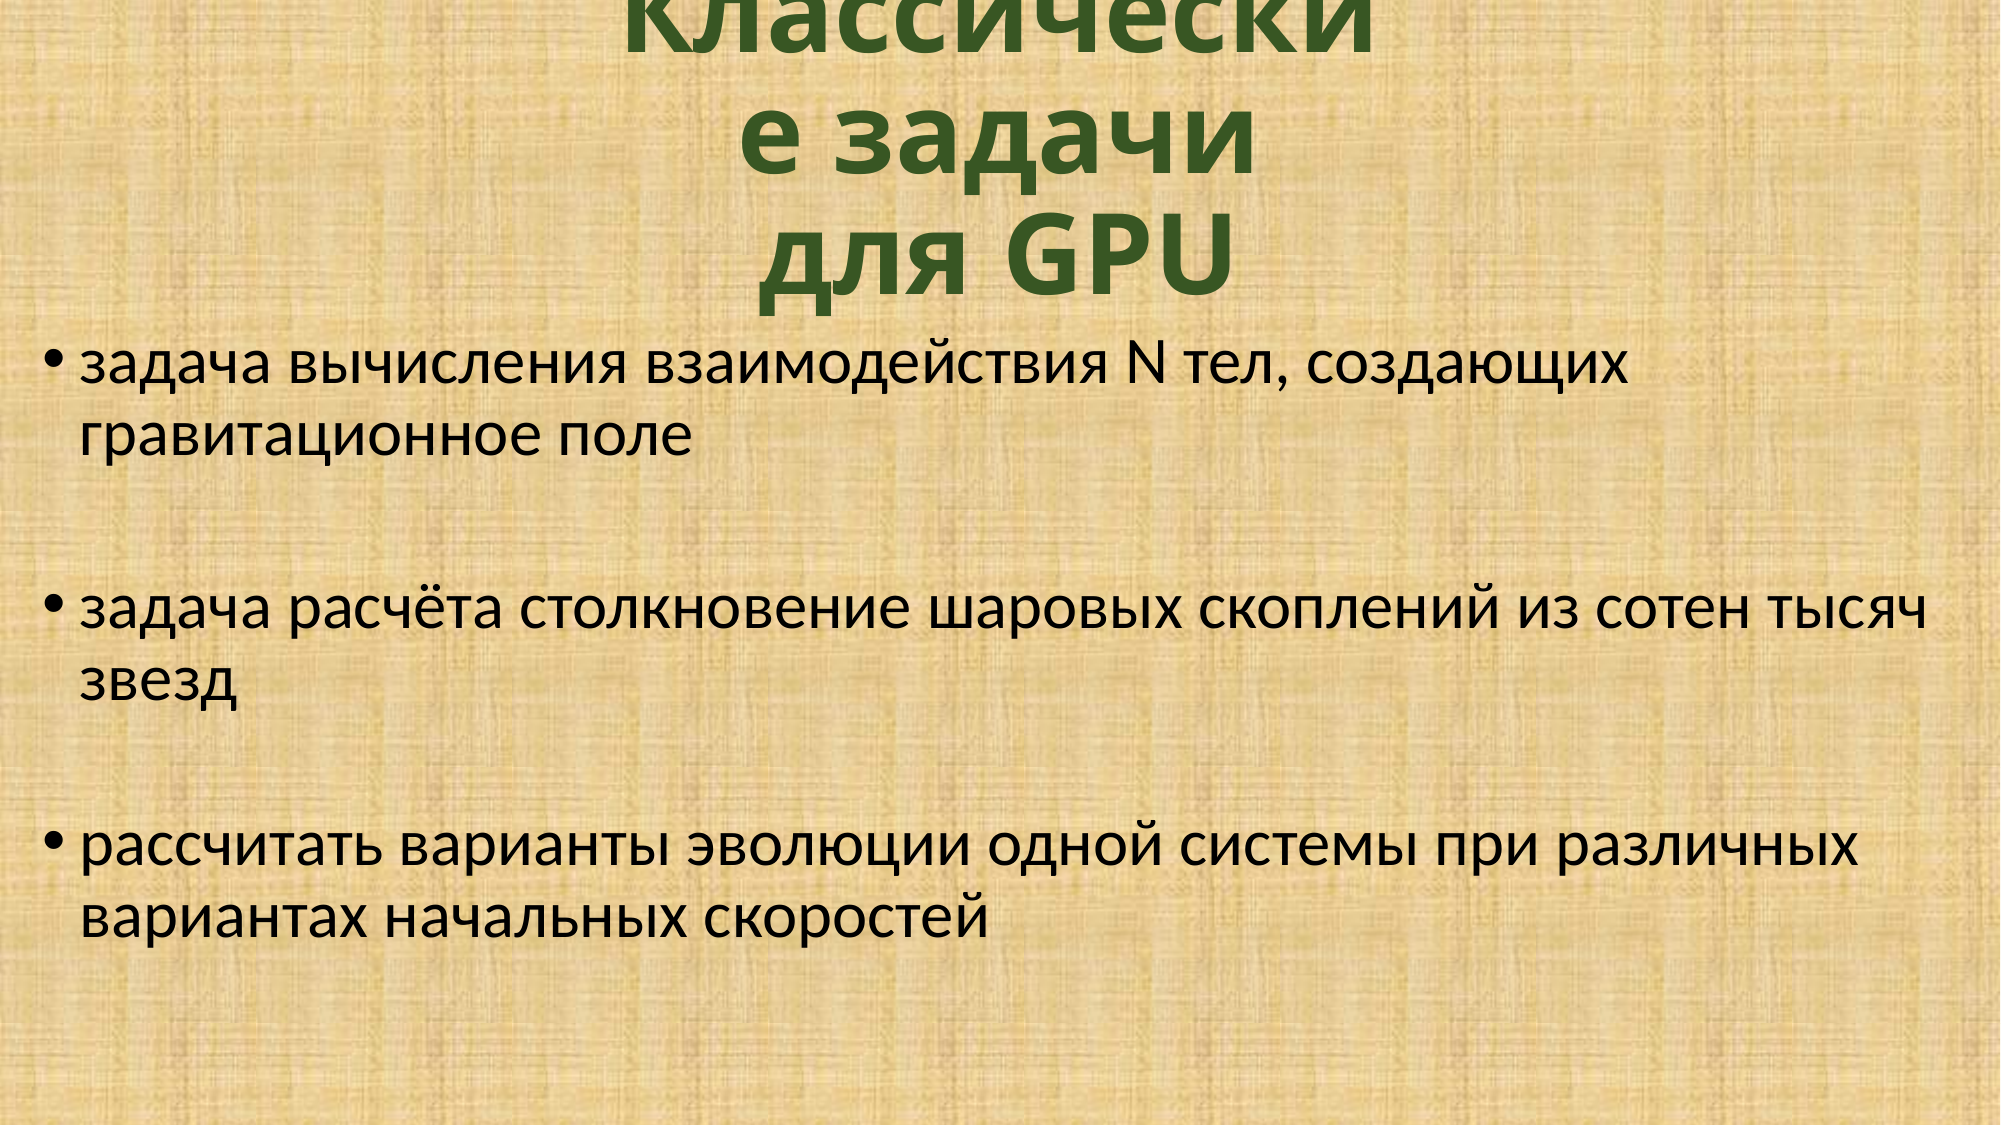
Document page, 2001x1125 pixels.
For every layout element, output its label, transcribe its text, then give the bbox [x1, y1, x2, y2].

list задача вычисления взаимодействия N тел, создающих гравитационное поле задача расчёта столкновение шаровых скоплений из сотен тысяч звезд рассчитать варианты эволюции одной системы при различных вариантах начальных скоростей [26, 318, 1971, 1071]
title Классические задачи для GPU [600, 28, 1398, 246]
picture [0, 0, 2001, 1125]
